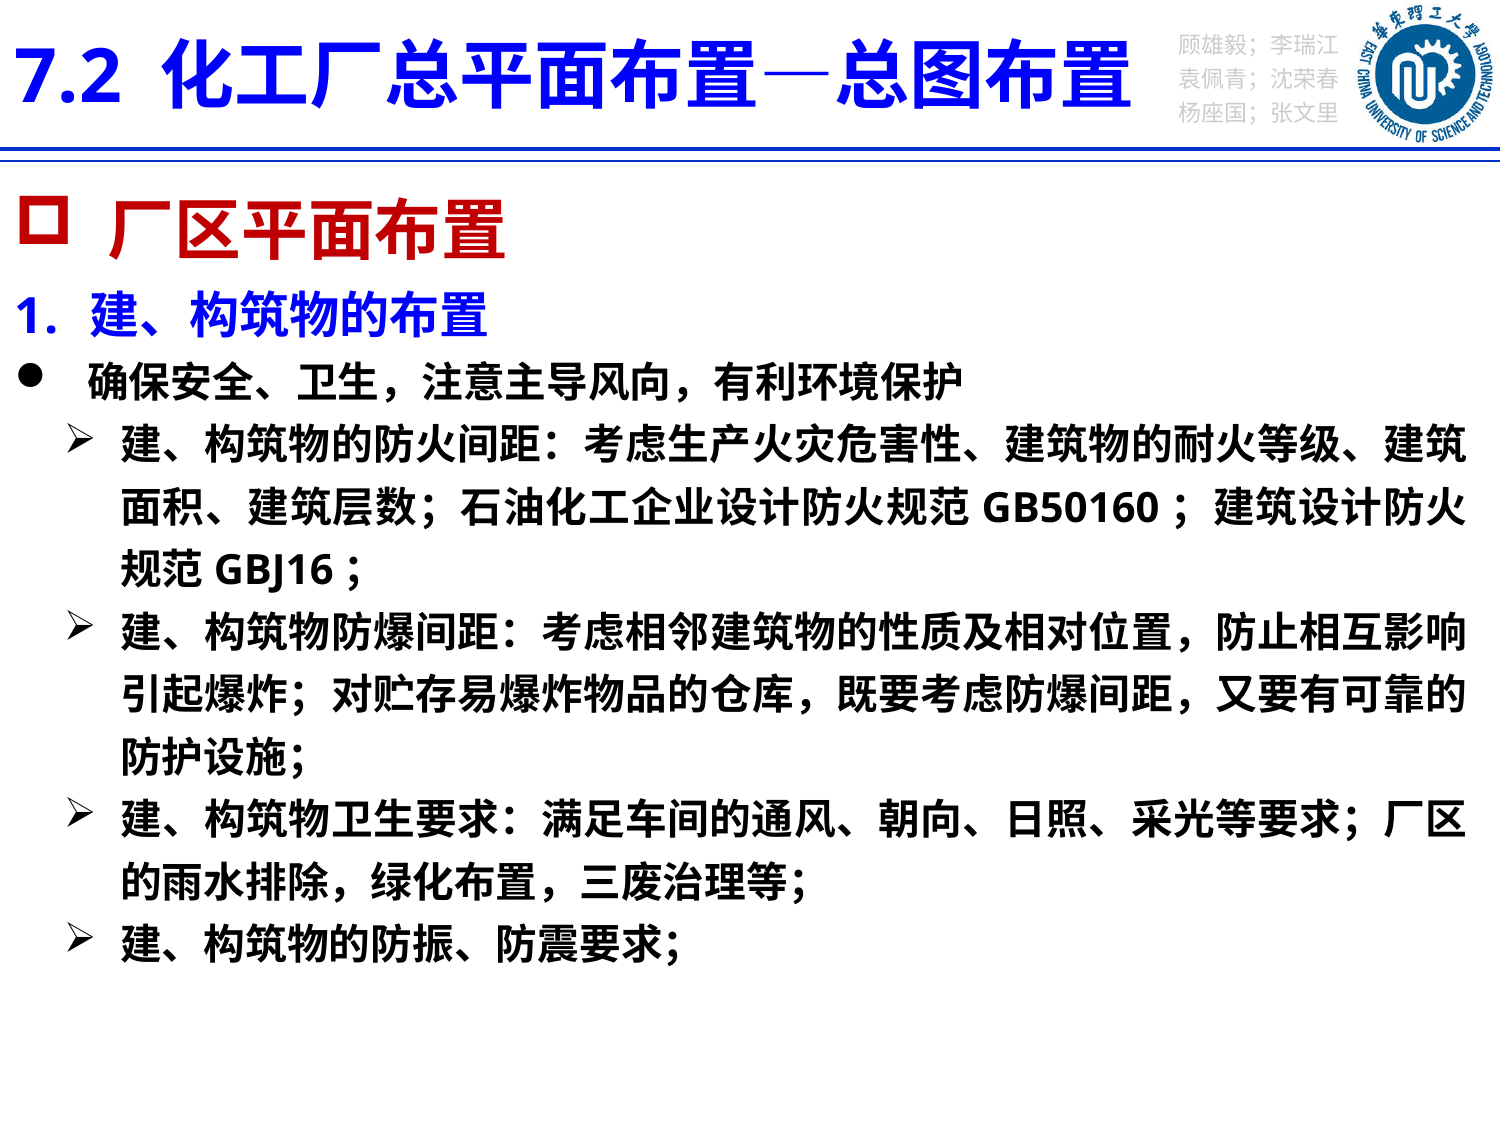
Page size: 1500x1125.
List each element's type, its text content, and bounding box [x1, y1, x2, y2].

picture [1353, 125, 1495, 145]
text_box 7.2 化工厂总平面布置—总图布置 [0, 19, 1500, 125]
picture [1353, 3, 1495, 19]
text_box 厂区平面布置 建、构筑物的布置 确保安全、卫生，注意主导风向，有利环境保护 建、构筑物的防火间距：考虑生产火灾危害性、建筑物的耐火等级、建筑面积、建筑层数；石油化工企业设计防火规范GB50160；建筑设计防火规范GBJ16； 建、构筑物防爆间距：考虑相邻建筑物的性质及相对位置，防止相互影响引起爆炸；对贮存易爆炸物品的仓库，既要考虑防爆间距，又要有可靠的防护设施； 建、构筑物卫生要求：满足车间的通风、朝向、日照、采光等要求；厂区的雨水排除，绿化布置，三废治理等； 建、构筑物的防振、防震要求； [0, 160, 1483, 976]
